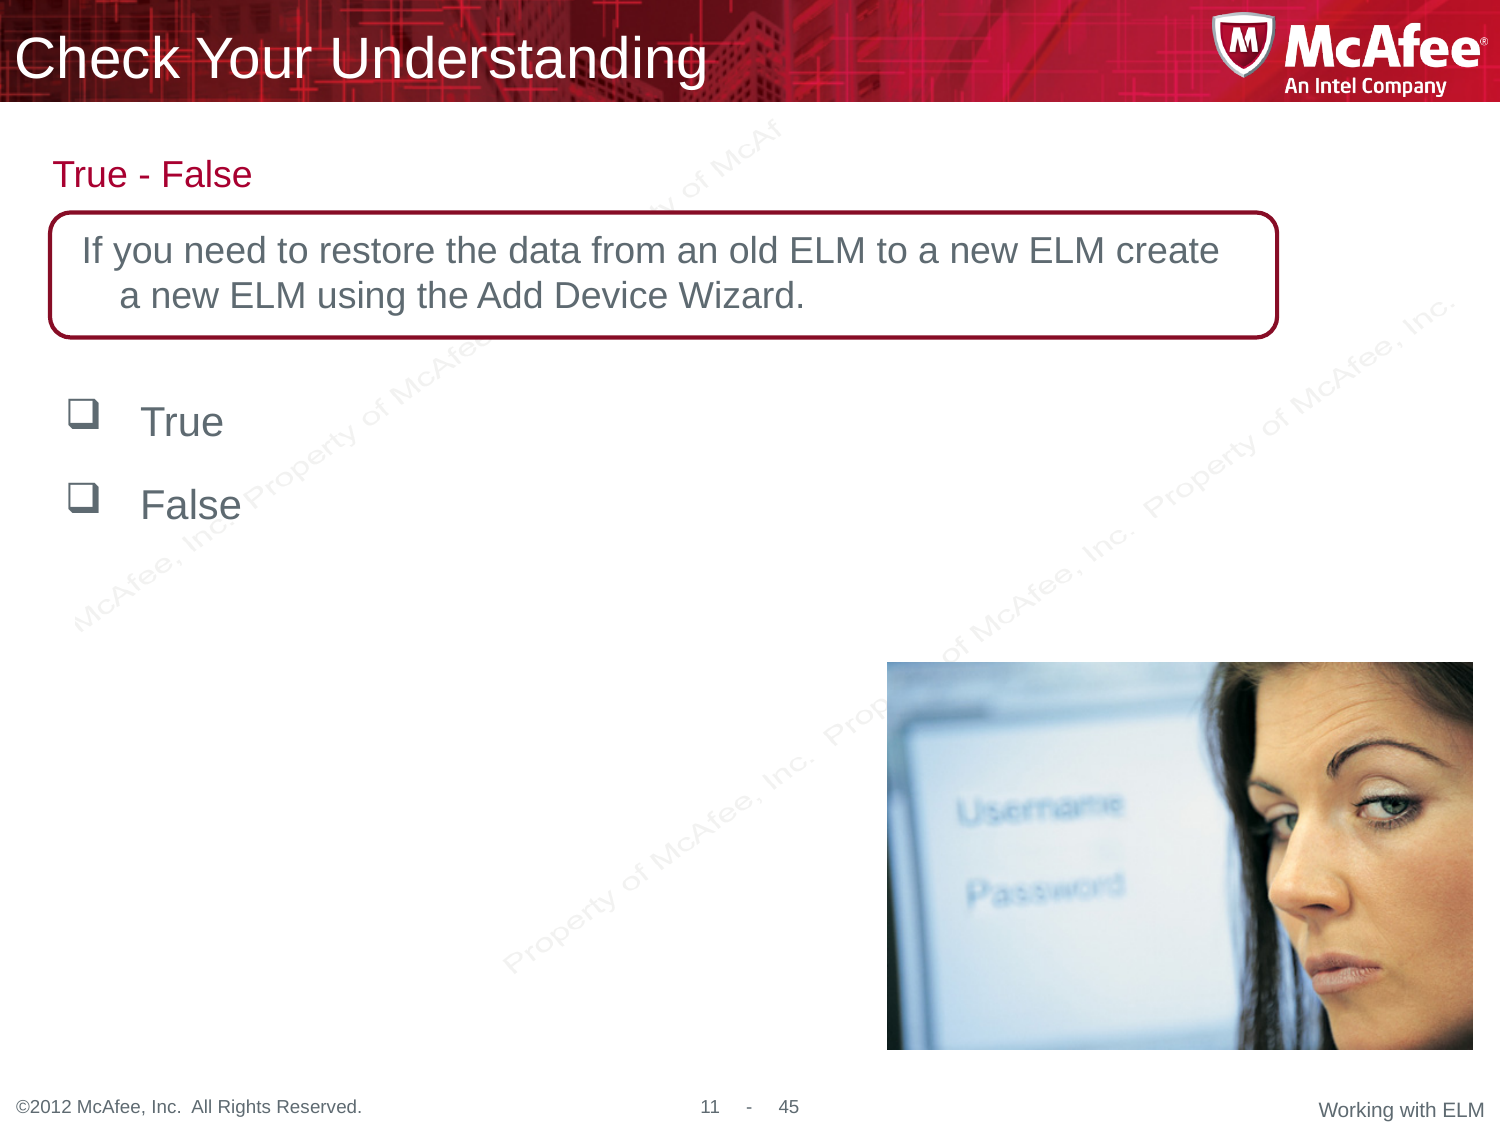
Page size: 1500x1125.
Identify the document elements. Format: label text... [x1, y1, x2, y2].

footer Working with ELM [1104, 1089, 1500, 1125]
picture [0, 0, 1500, 1050]
list True False [49, 362, 1263, 988]
list If you need to restore the data from an old ELM to a new ELM create a new ELM using the Add Device Wizard. [66, 217, 1260, 331]
